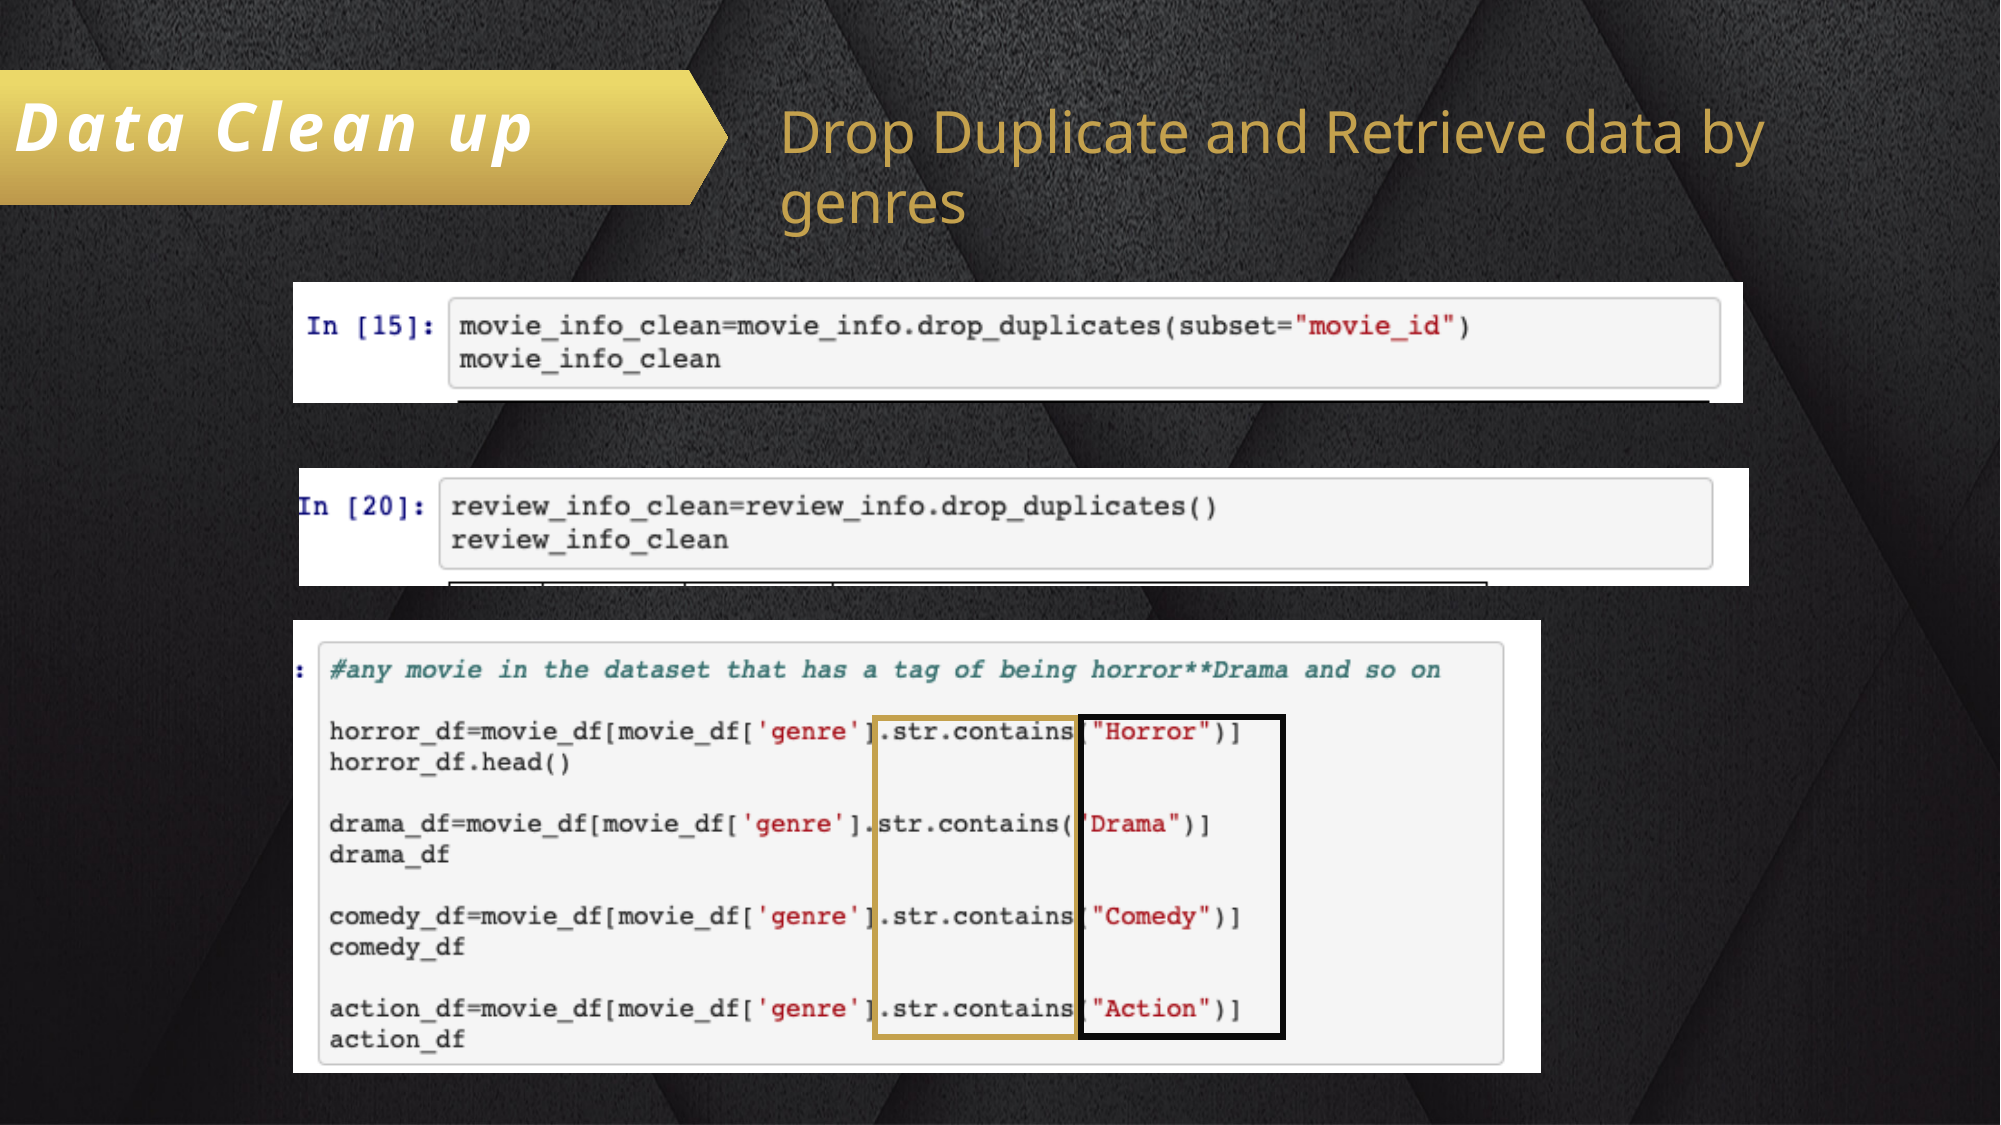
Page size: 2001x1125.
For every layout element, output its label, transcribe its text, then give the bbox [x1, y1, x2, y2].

text_box Drop Duplicate and Retrieve data by genres [764, 87, 1943, 243]
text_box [0, 69, 728, 206]
picture [0, 0, 2000, 1125]
